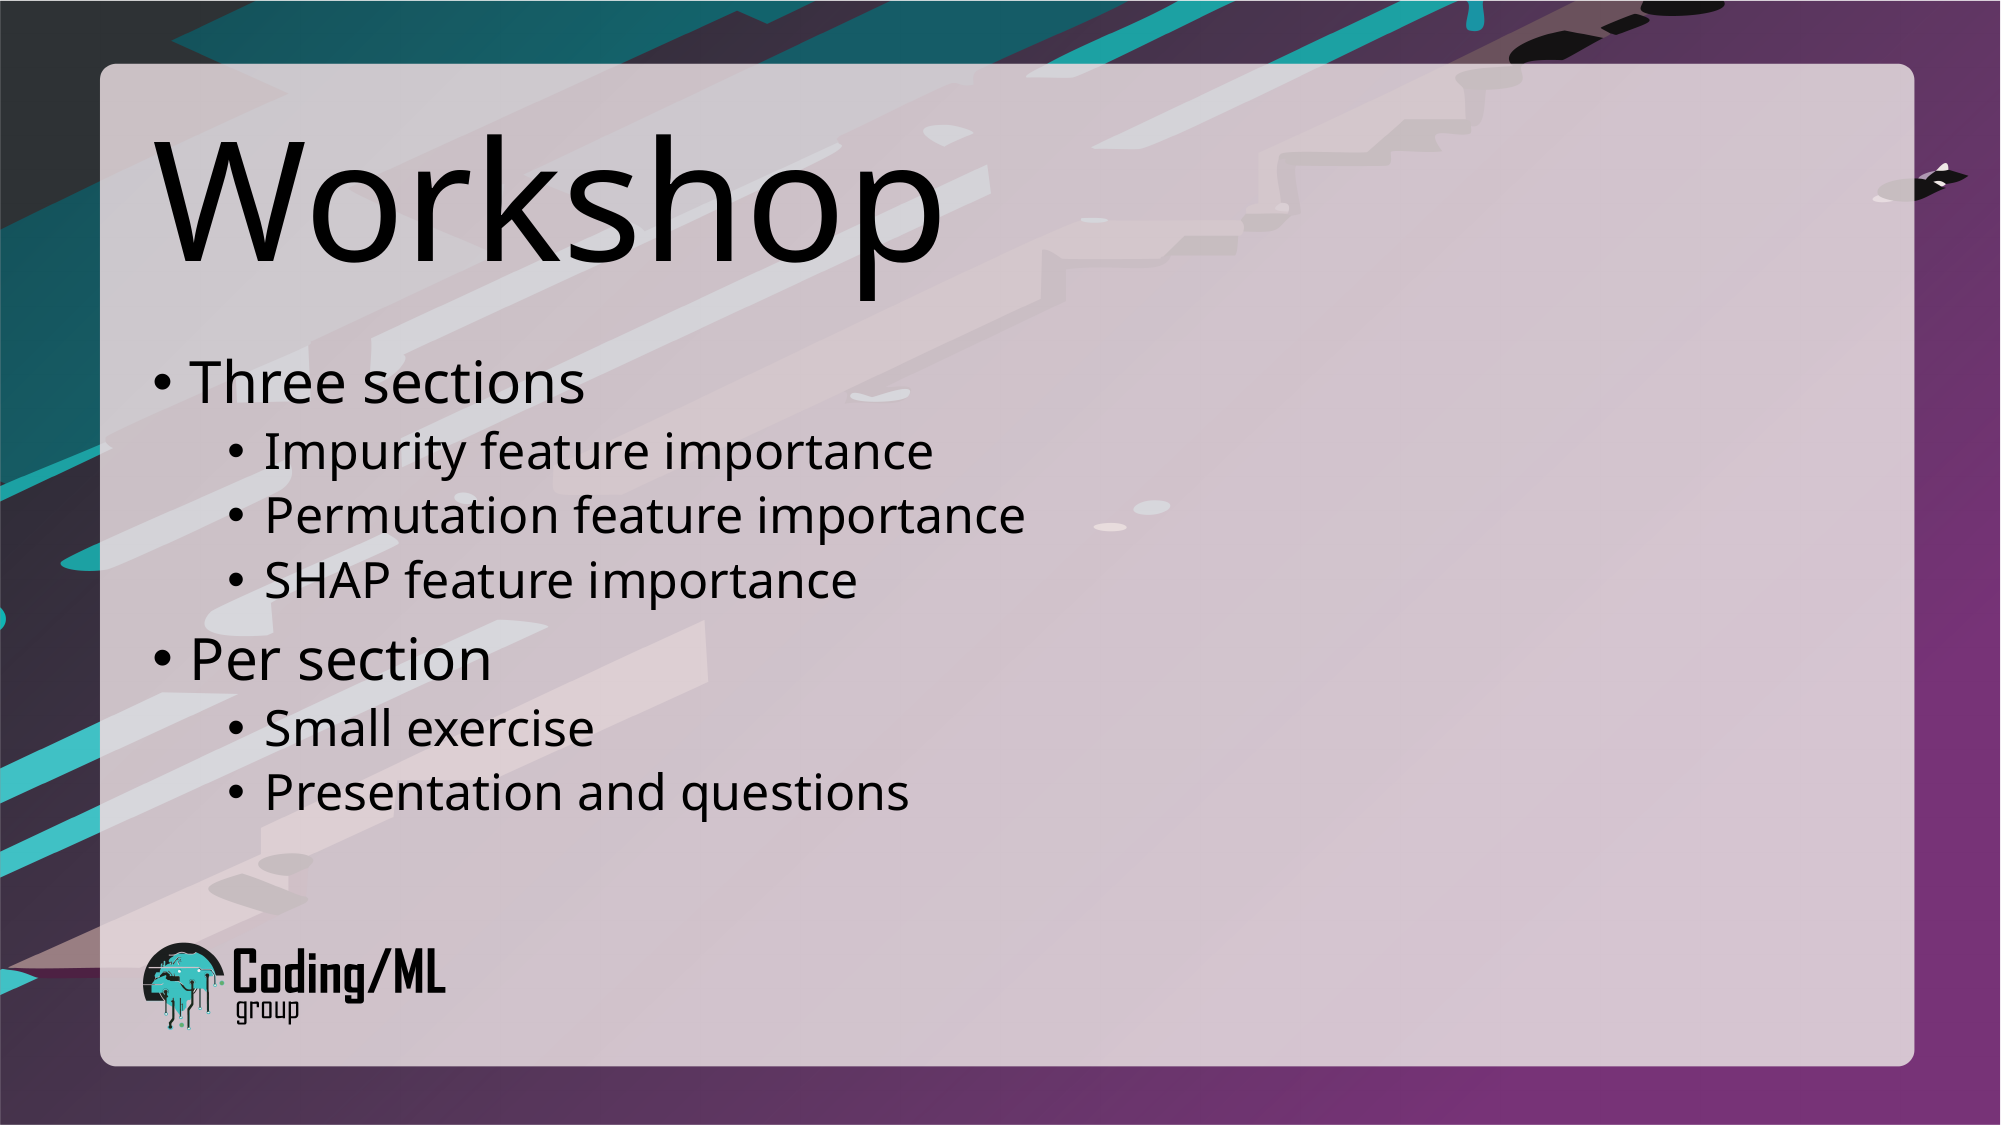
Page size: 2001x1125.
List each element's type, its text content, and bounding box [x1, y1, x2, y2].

title Workshop [137, 98, 1863, 316]
picture [0, 0, 2001, 1125]
list Three sections Impurity feature importance Permutation feature importance SHAP feature importance Per section Small exercise Presentation and questions [137, 345, 1863, 912]
